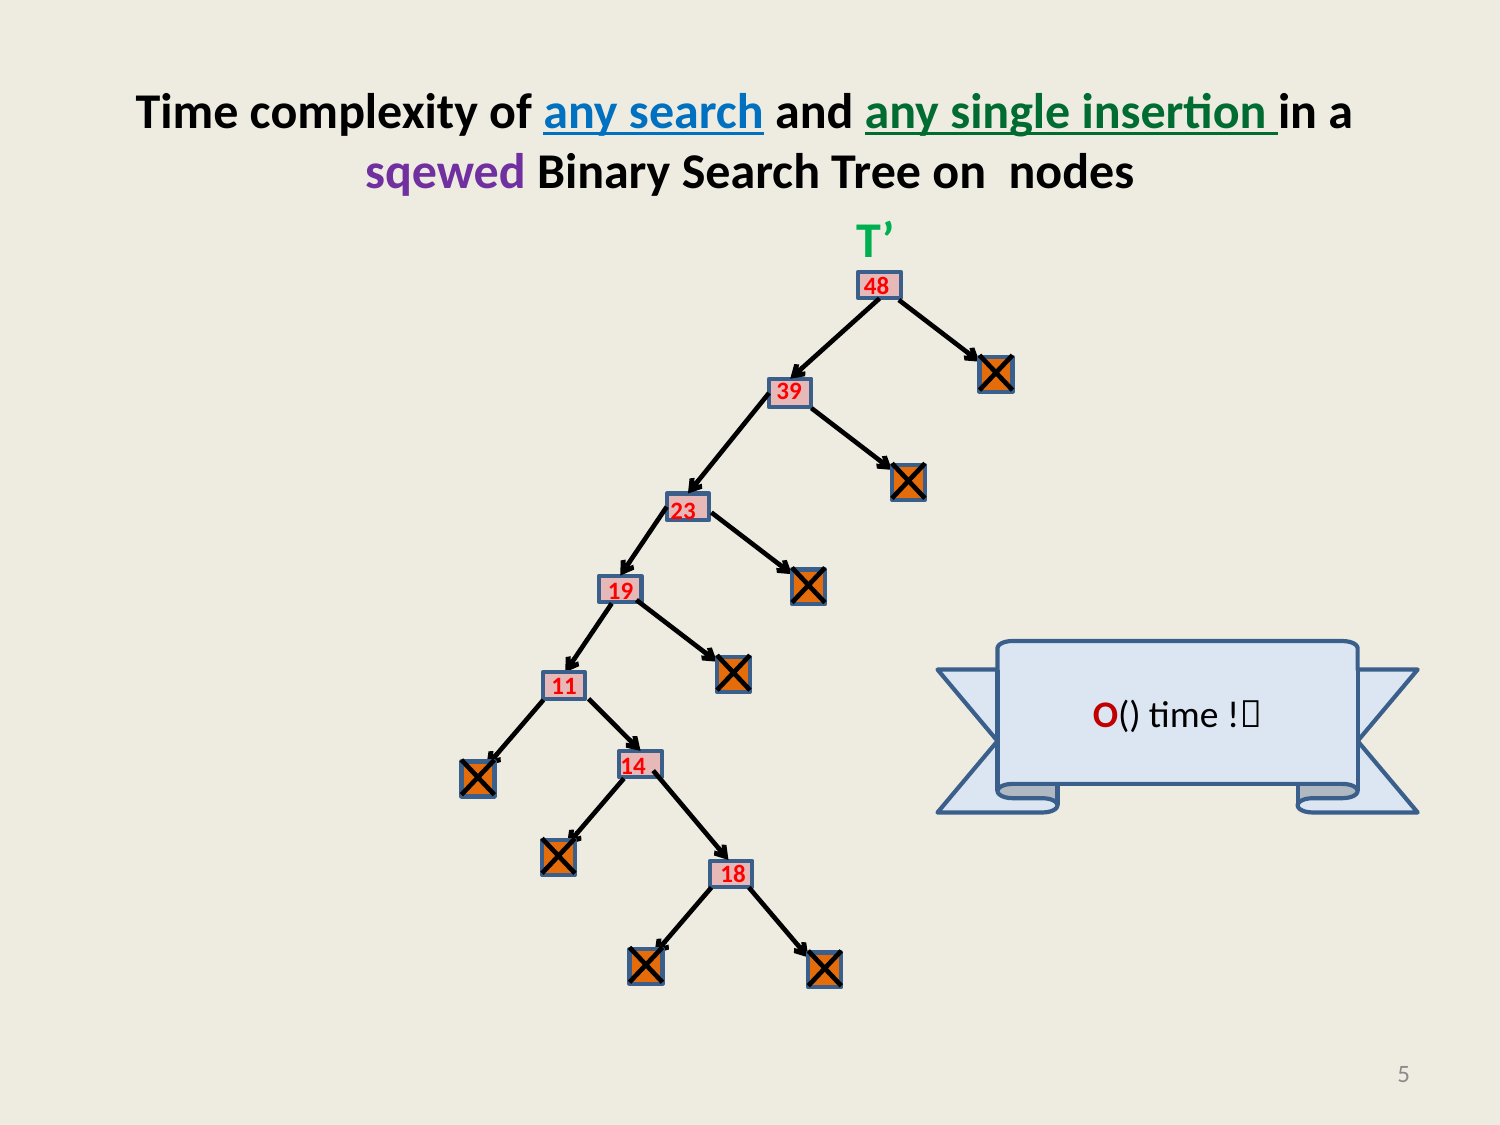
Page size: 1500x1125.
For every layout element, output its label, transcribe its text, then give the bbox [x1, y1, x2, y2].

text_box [461, 199, 1013, 988]
slide_number 5 [1074, 1042, 1425, 1103]
